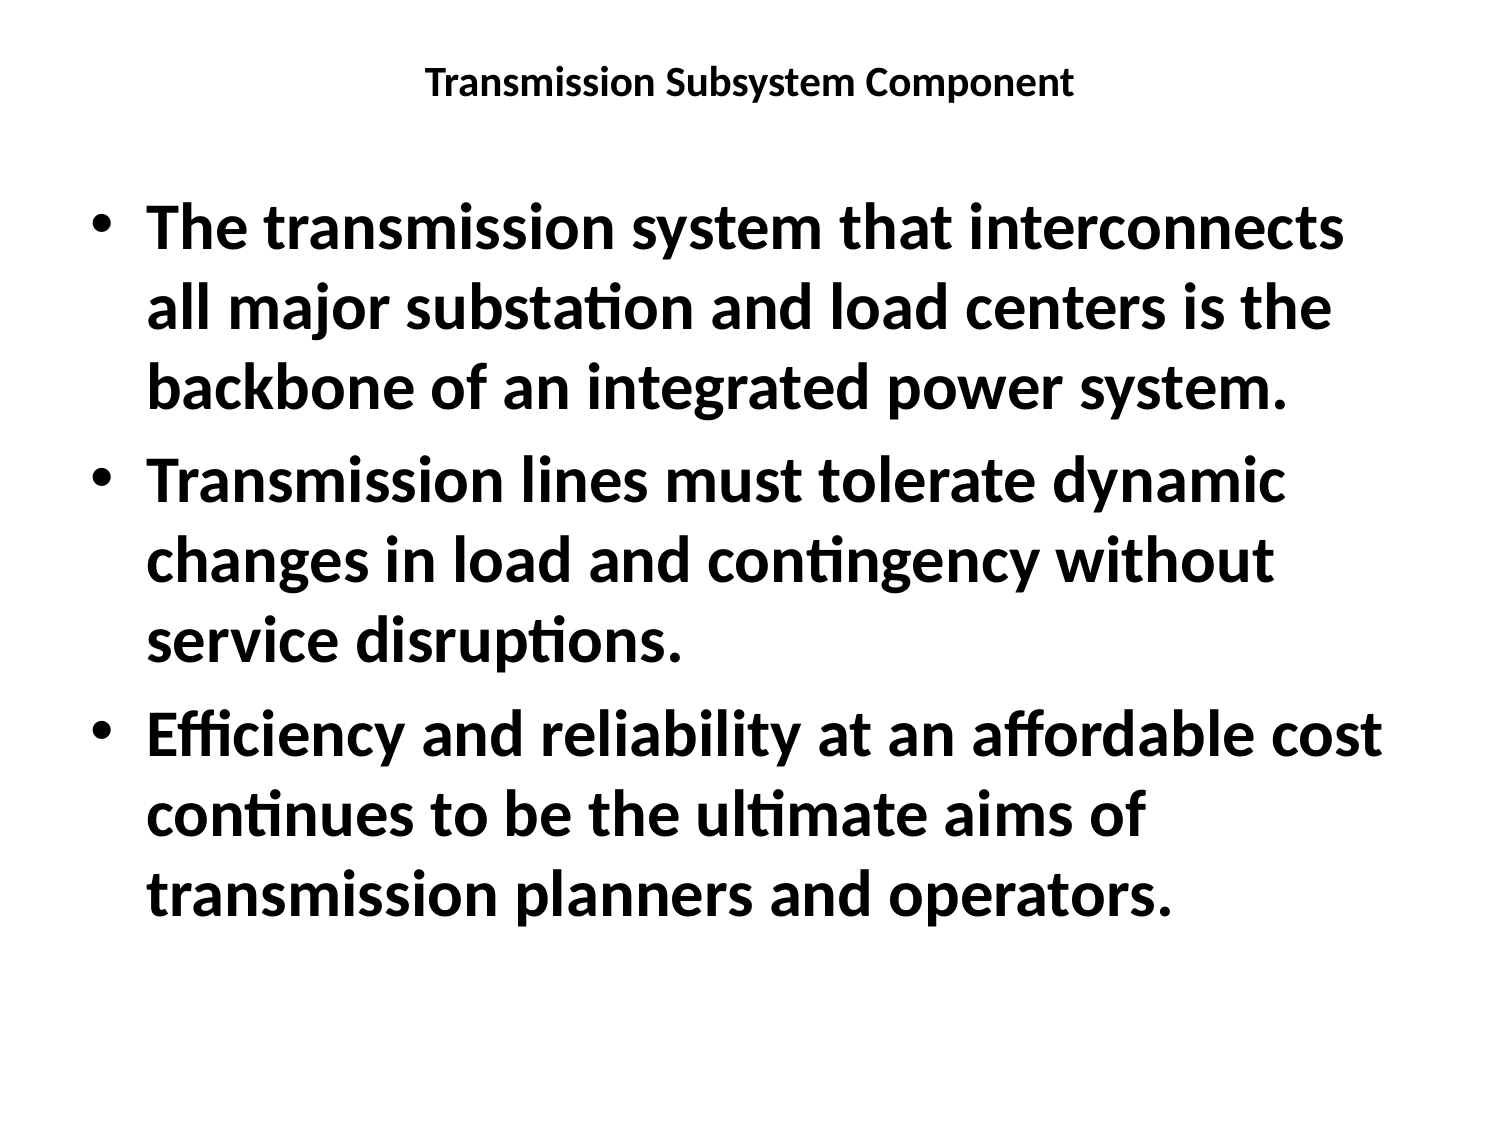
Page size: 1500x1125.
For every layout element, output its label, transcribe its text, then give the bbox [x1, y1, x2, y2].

list The transmission system that interconnects all major substation and load centers is the backbone of an integrated power system. Transmission lines must tolerate dynamic changes in load and contingency without service disruptions. Efficiency and reliability at an affordable cost continues to be the ultimate aims of transmission planners and operators. [75, 174, 1425, 1005]
title Transmission Subsystem Component [75, 45, 1425, 166]
